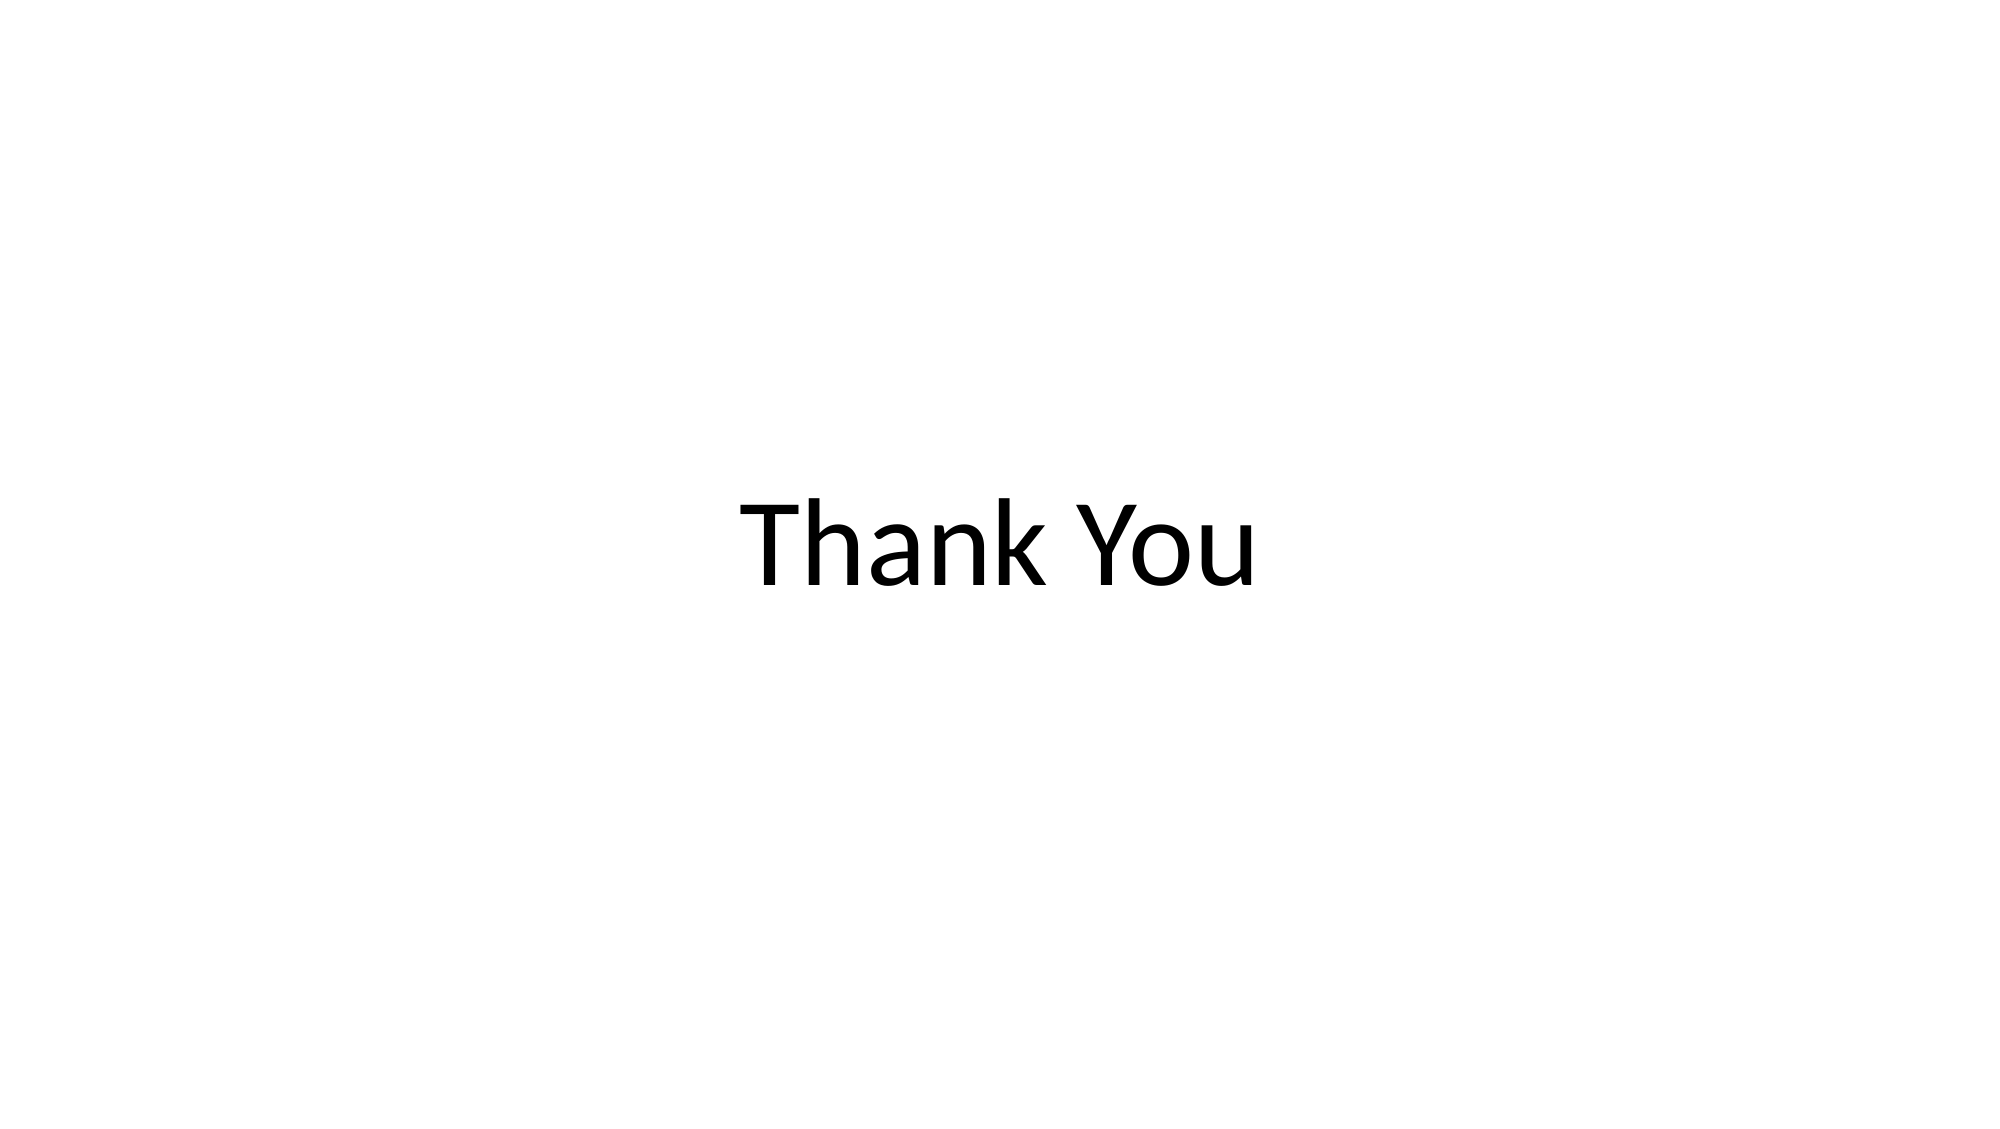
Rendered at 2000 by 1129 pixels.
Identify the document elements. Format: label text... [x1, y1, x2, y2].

title Thank You [99, 45, 1900, 1025]
